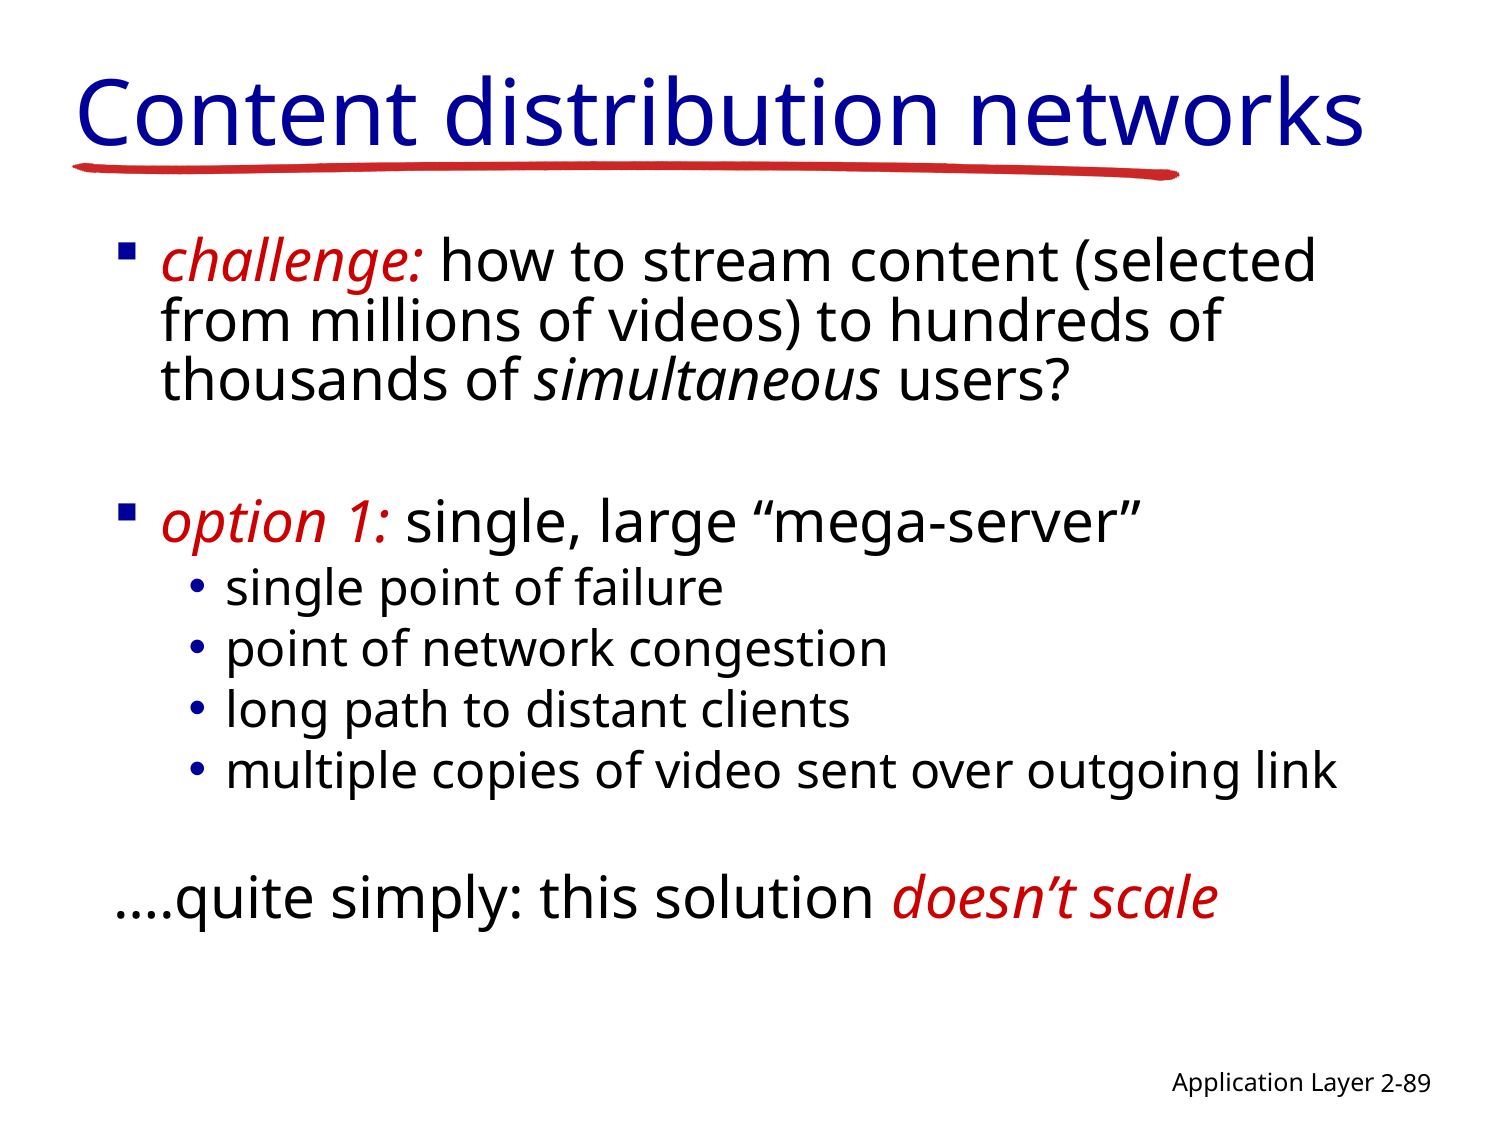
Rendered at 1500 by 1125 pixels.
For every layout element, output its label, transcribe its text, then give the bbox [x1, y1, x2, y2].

list challenge: how to stream content (selected from millions of videos) to hundreds of thousands of simultaneous users? option 1: single, large “mega-server” single point of failure point of network congestion long path to distant clients multiple copies of video sent over outgoing link ….quite simply: this solution doesn’t scale [98, 226, 1374, 1056]
slide_number 2-89 [1365, 1059, 1477, 1106]
picture [67, 156, 1193, 186]
footer Application Layer [1135, 1058, 1391, 1109]
title Content distribution networks [59, 37, 1400, 181]
